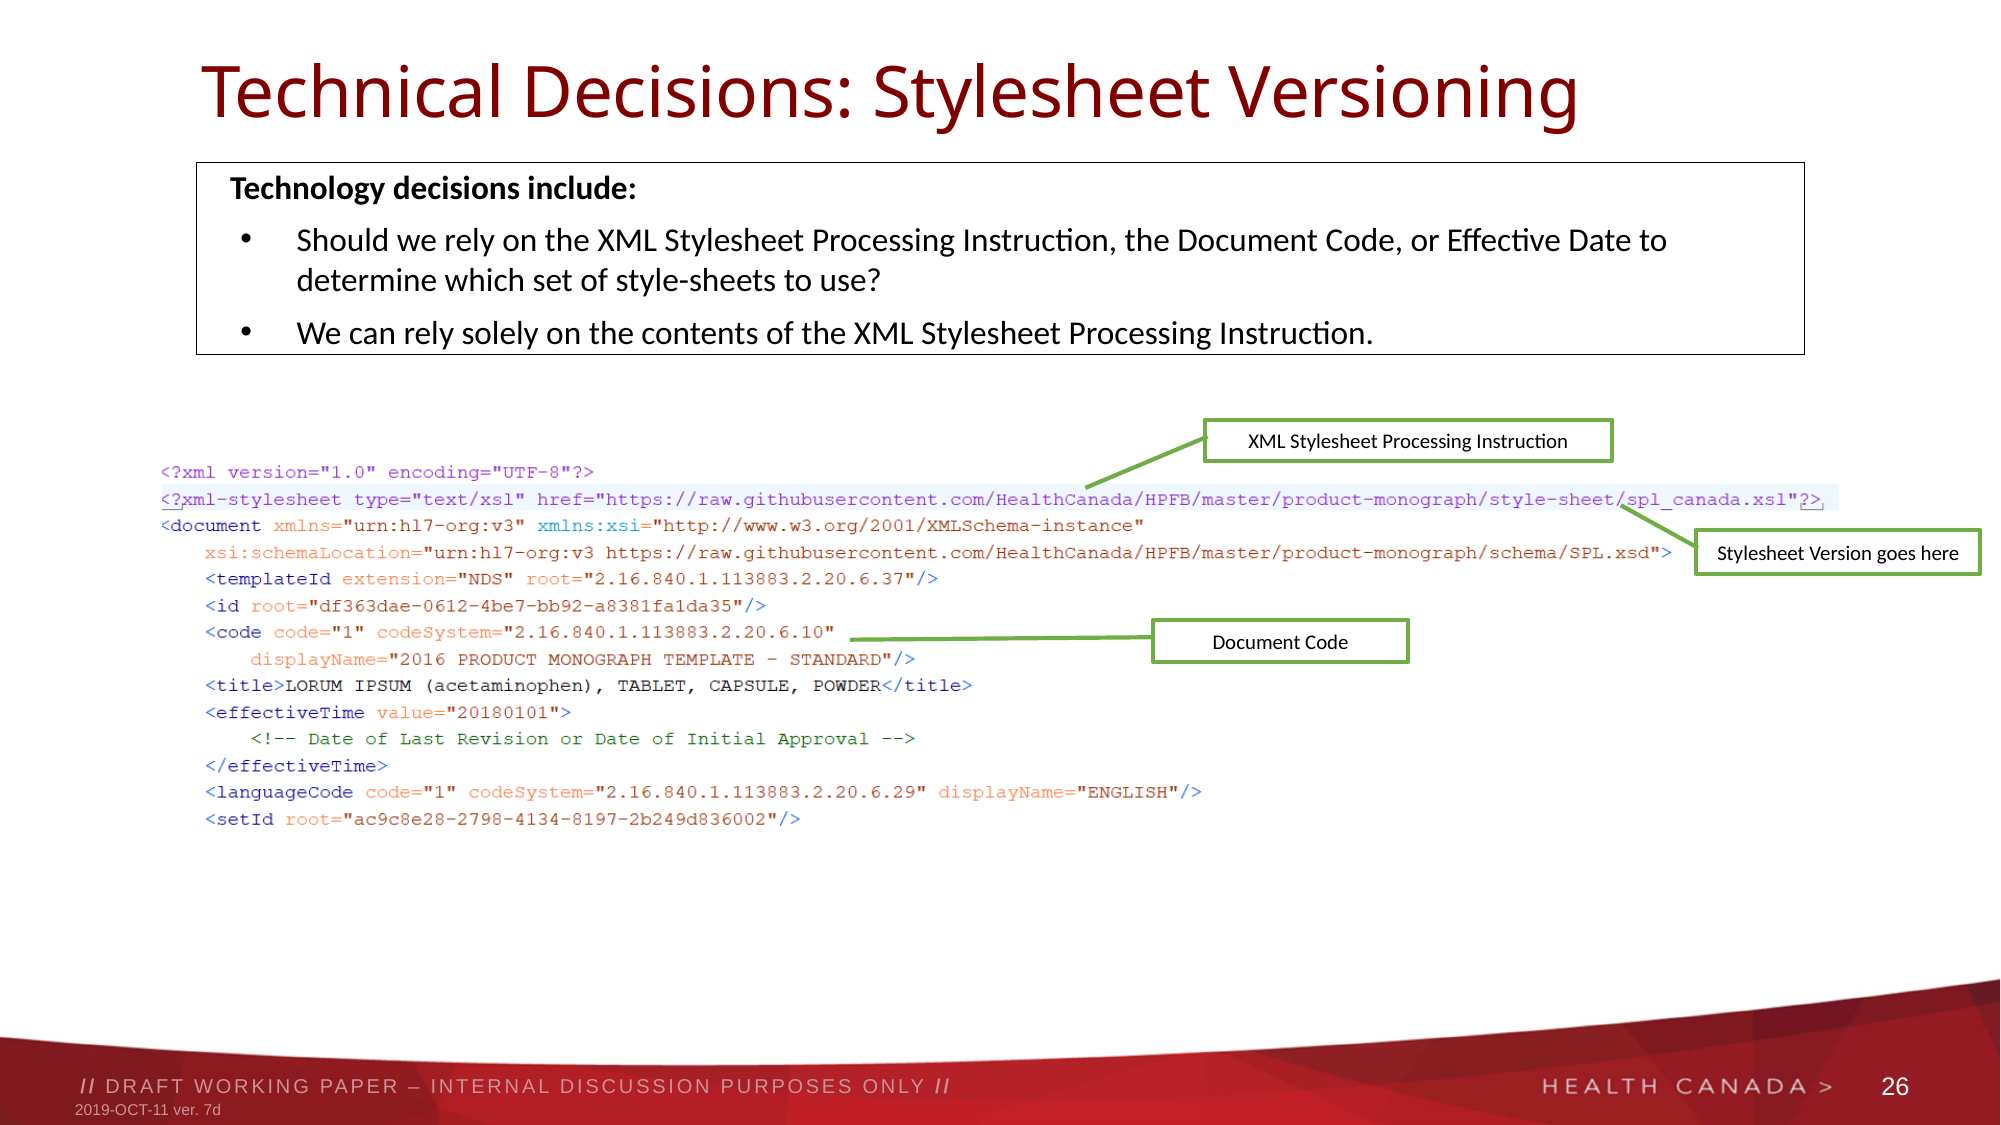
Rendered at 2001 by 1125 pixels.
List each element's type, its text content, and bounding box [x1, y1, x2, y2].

picture [0, 0, 2001, 1125]
text_box Technology decisions include: Should we rely on the XML Stylesheet Processing Instruction, the Document Code, or Effective Date to determine which set of style-sheets to use? We can rely solely on the contents of the XML Stylesheet Processing Instruction. [196, 162, 1805, 355]
text_box Stylesheet Version goes here [1846, 528, 1982, 576]
title Technical Decisions: Stylesheet Versioning [195, 16, 1806, 161]
text_box XML Stylesheet Processing Instruction [1146, 418, 1614, 460]
